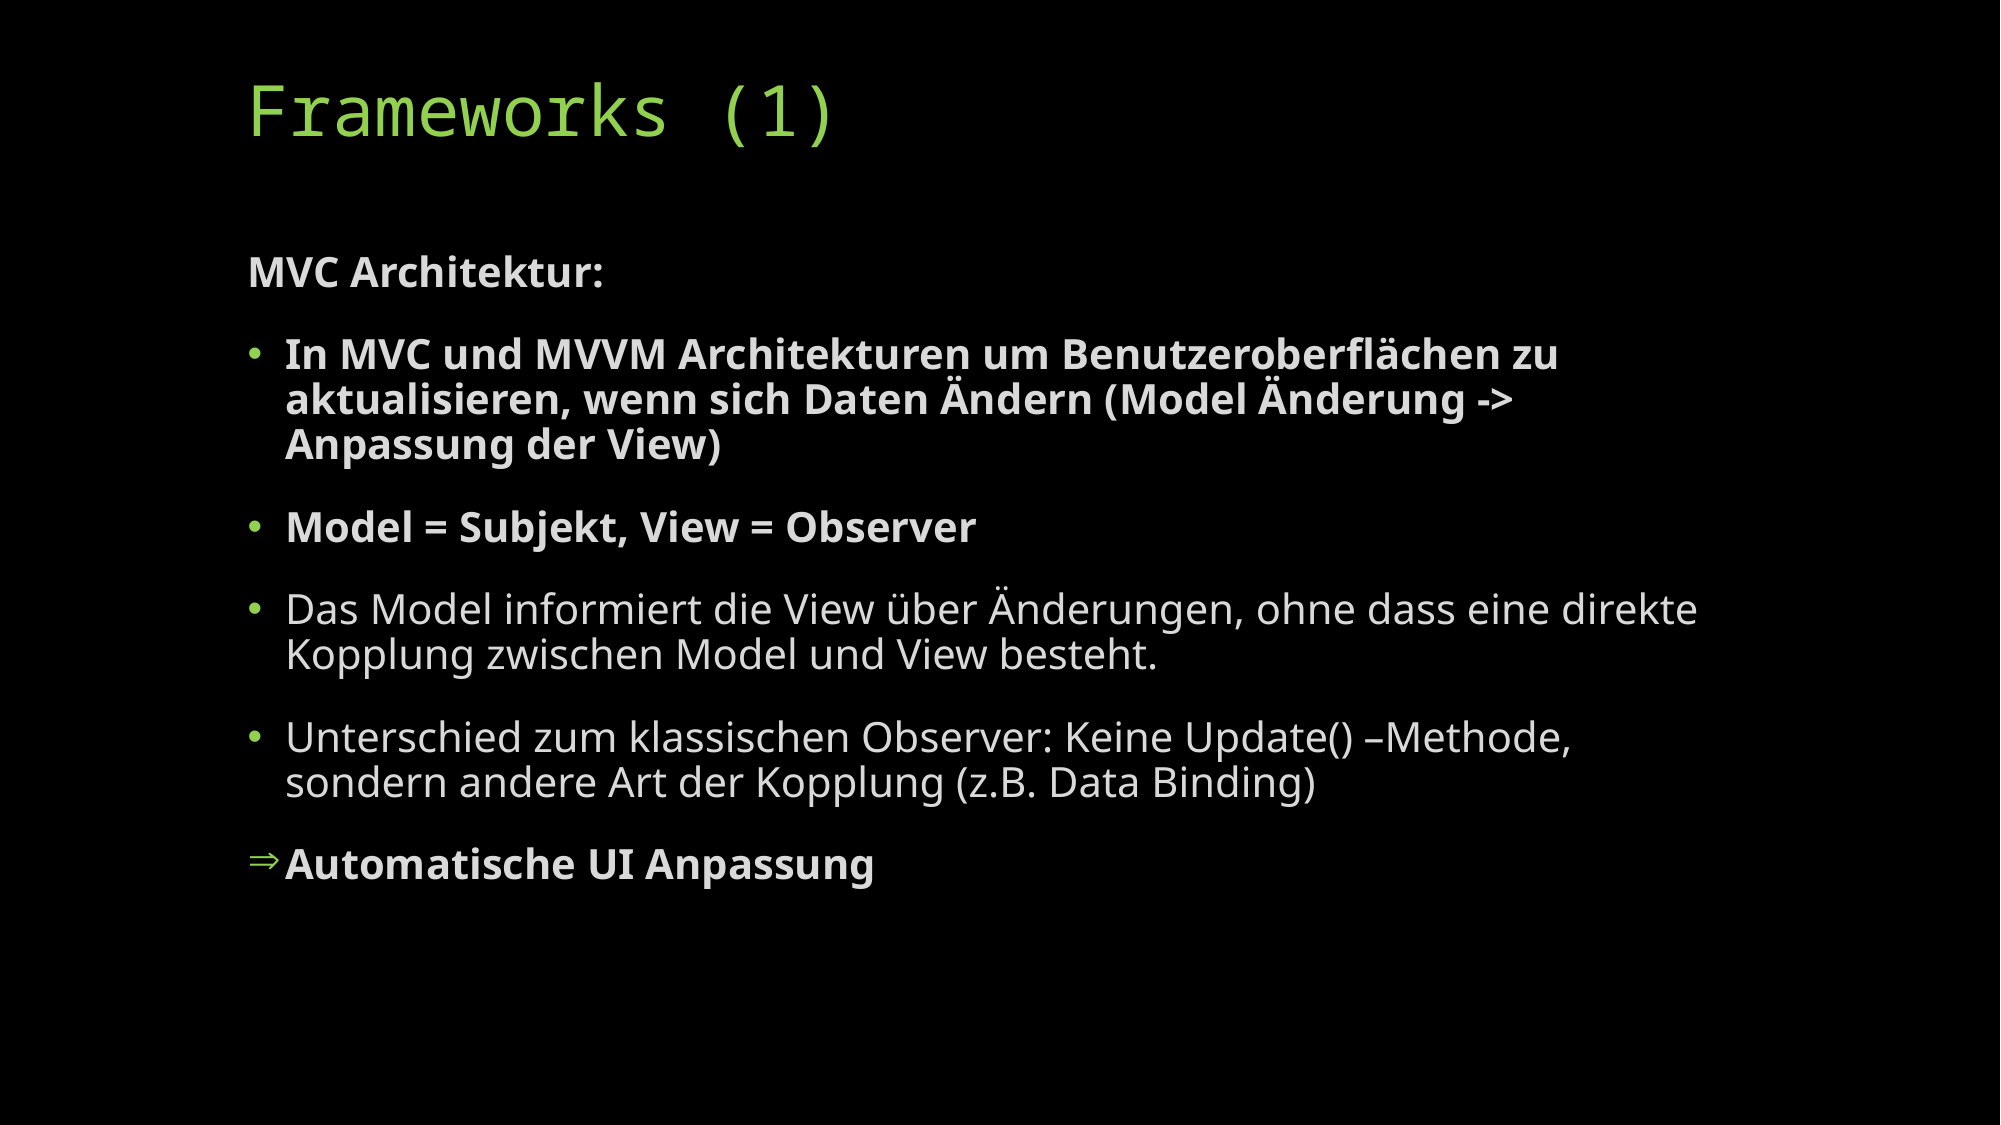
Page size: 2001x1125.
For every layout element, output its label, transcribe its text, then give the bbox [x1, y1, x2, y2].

title Frameworks (1) [232, 0, 1733, 160]
list MVC Architektur: In MVC und MVVM Architekturen um Benutzeroberflächen zu aktualisieren, wenn sich Daten Ändern (Model Änderung -> Anpassung der View) Model = Subjekt, View = Observer Das Model informiert die View über Änderungen, ohne dass eine direkte Kopplung zwischen Model und View besteht. Unterschied zum klassischen Observer: Keine Update() –Methode, sondern andere Art der Kopplung (z.B. Data Binding) Automatische UI Anpassung [232, 243, 1733, 944]
